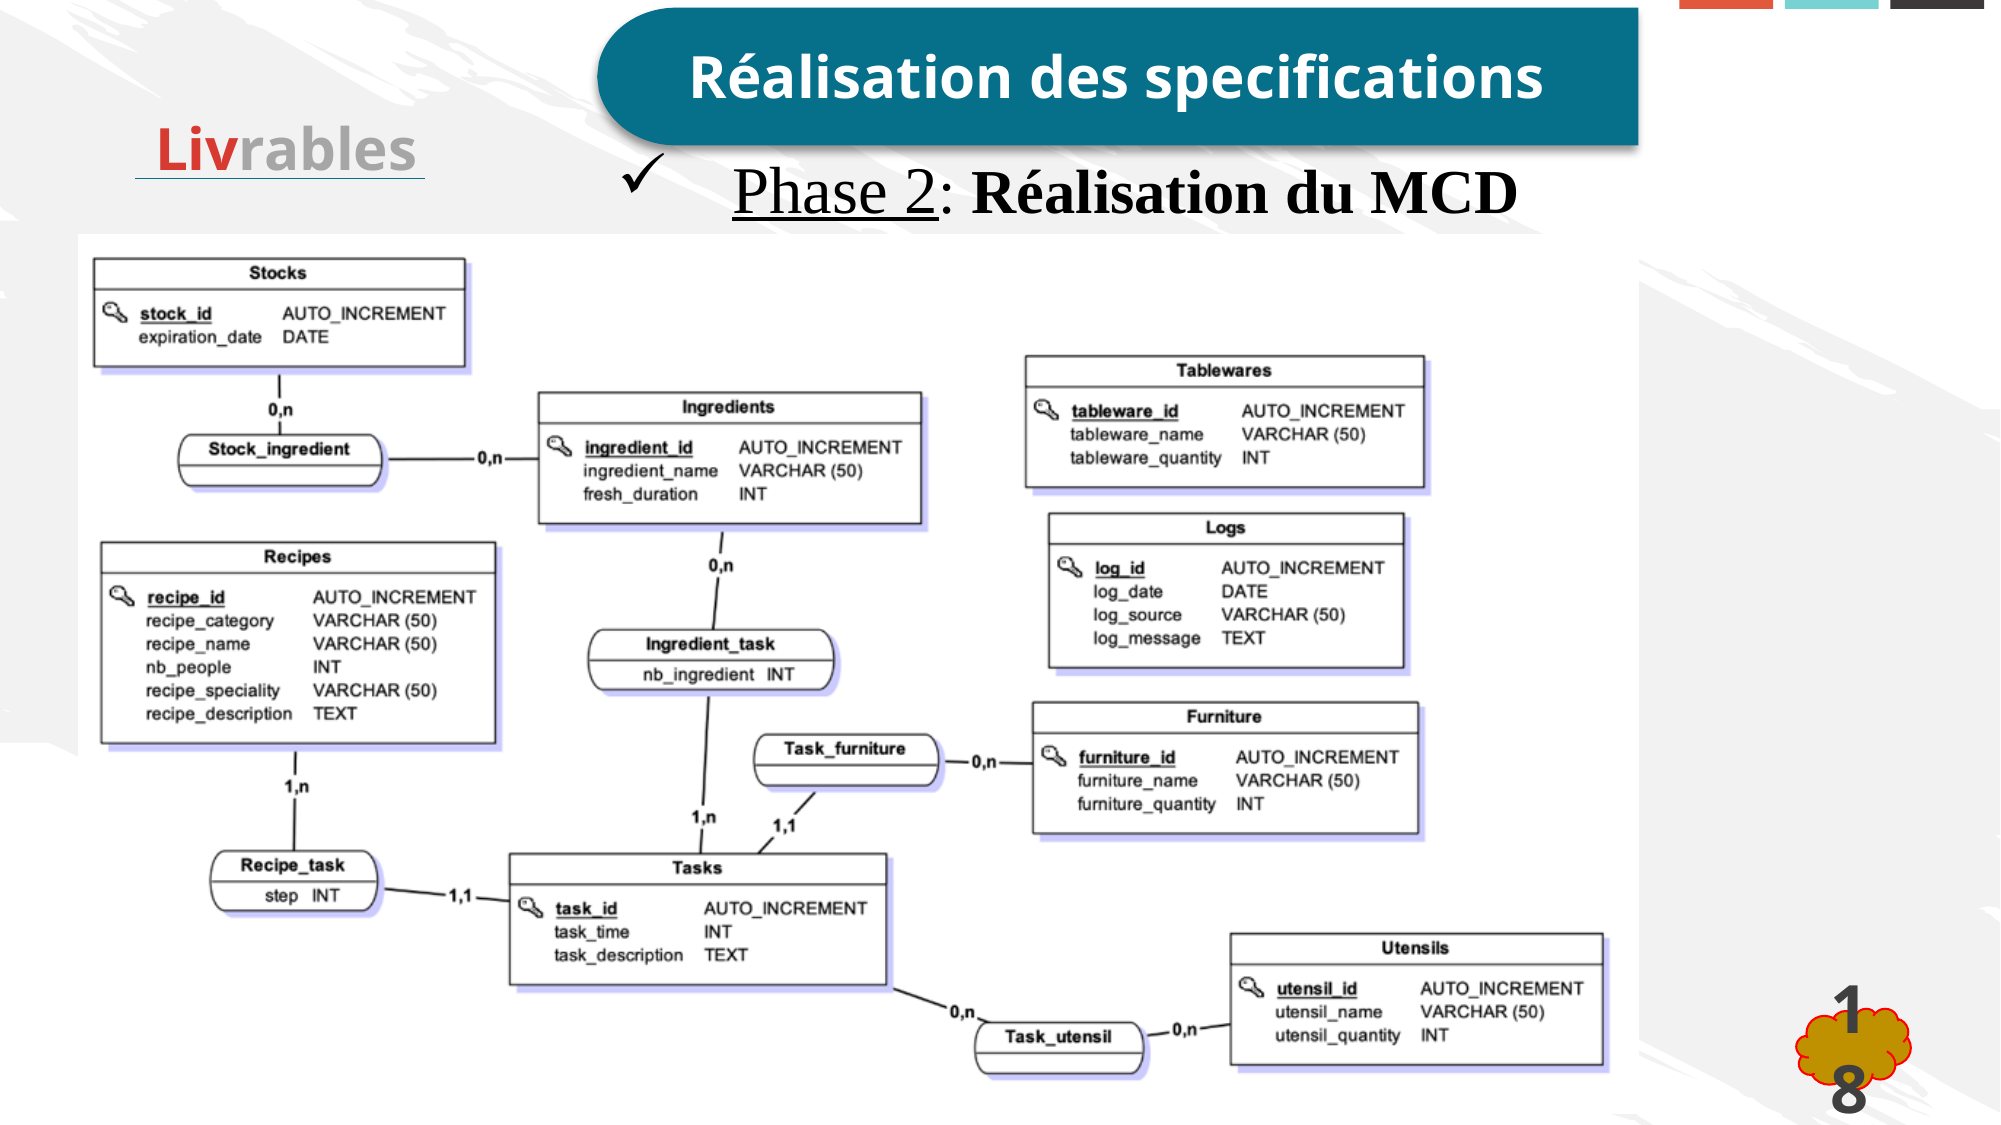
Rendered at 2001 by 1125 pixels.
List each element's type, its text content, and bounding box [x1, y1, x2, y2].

text_box Livrables [0, 112, 598, 183]
text_box [608, 6, 1640, 39]
text_box Réalisation des specifications [579, 39, 1654, 180]
text_box 18 [1795, 1007, 1912, 1091]
picture [78, 234, 1639, 1114]
text_box Phase 2: Réalisation du MCD [424, 180, 1639, 234]
